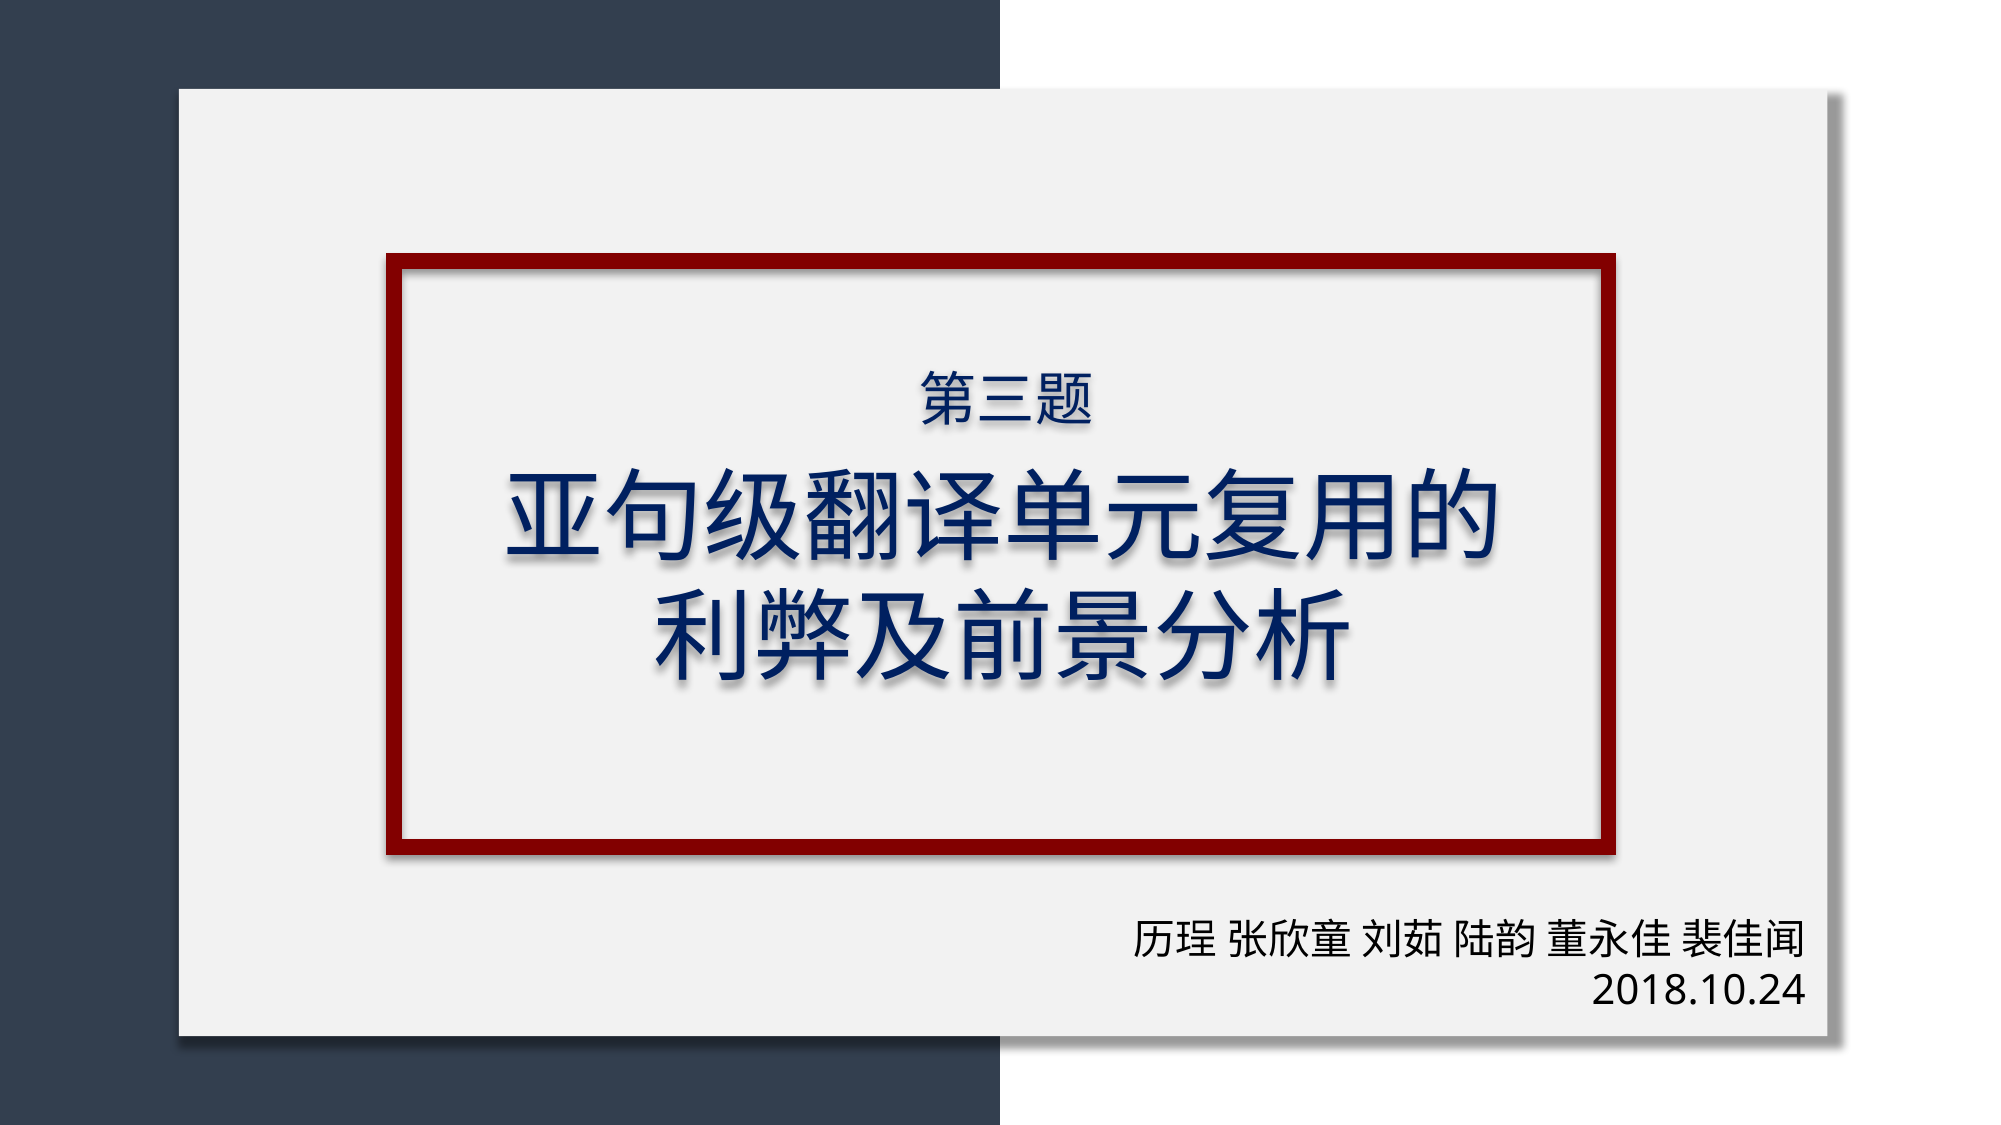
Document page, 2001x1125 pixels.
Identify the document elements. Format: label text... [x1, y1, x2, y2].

text_box [178, 88, 1828, 1037]
text_box [0, 0, 1001, 1125]
text_box 历珵 张欣童 刘茹 陆韵 董永佳 裴佳闻 2018.10.24 [1102, 905, 1821, 1021]
text_box [393, 260, 1609, 848]
